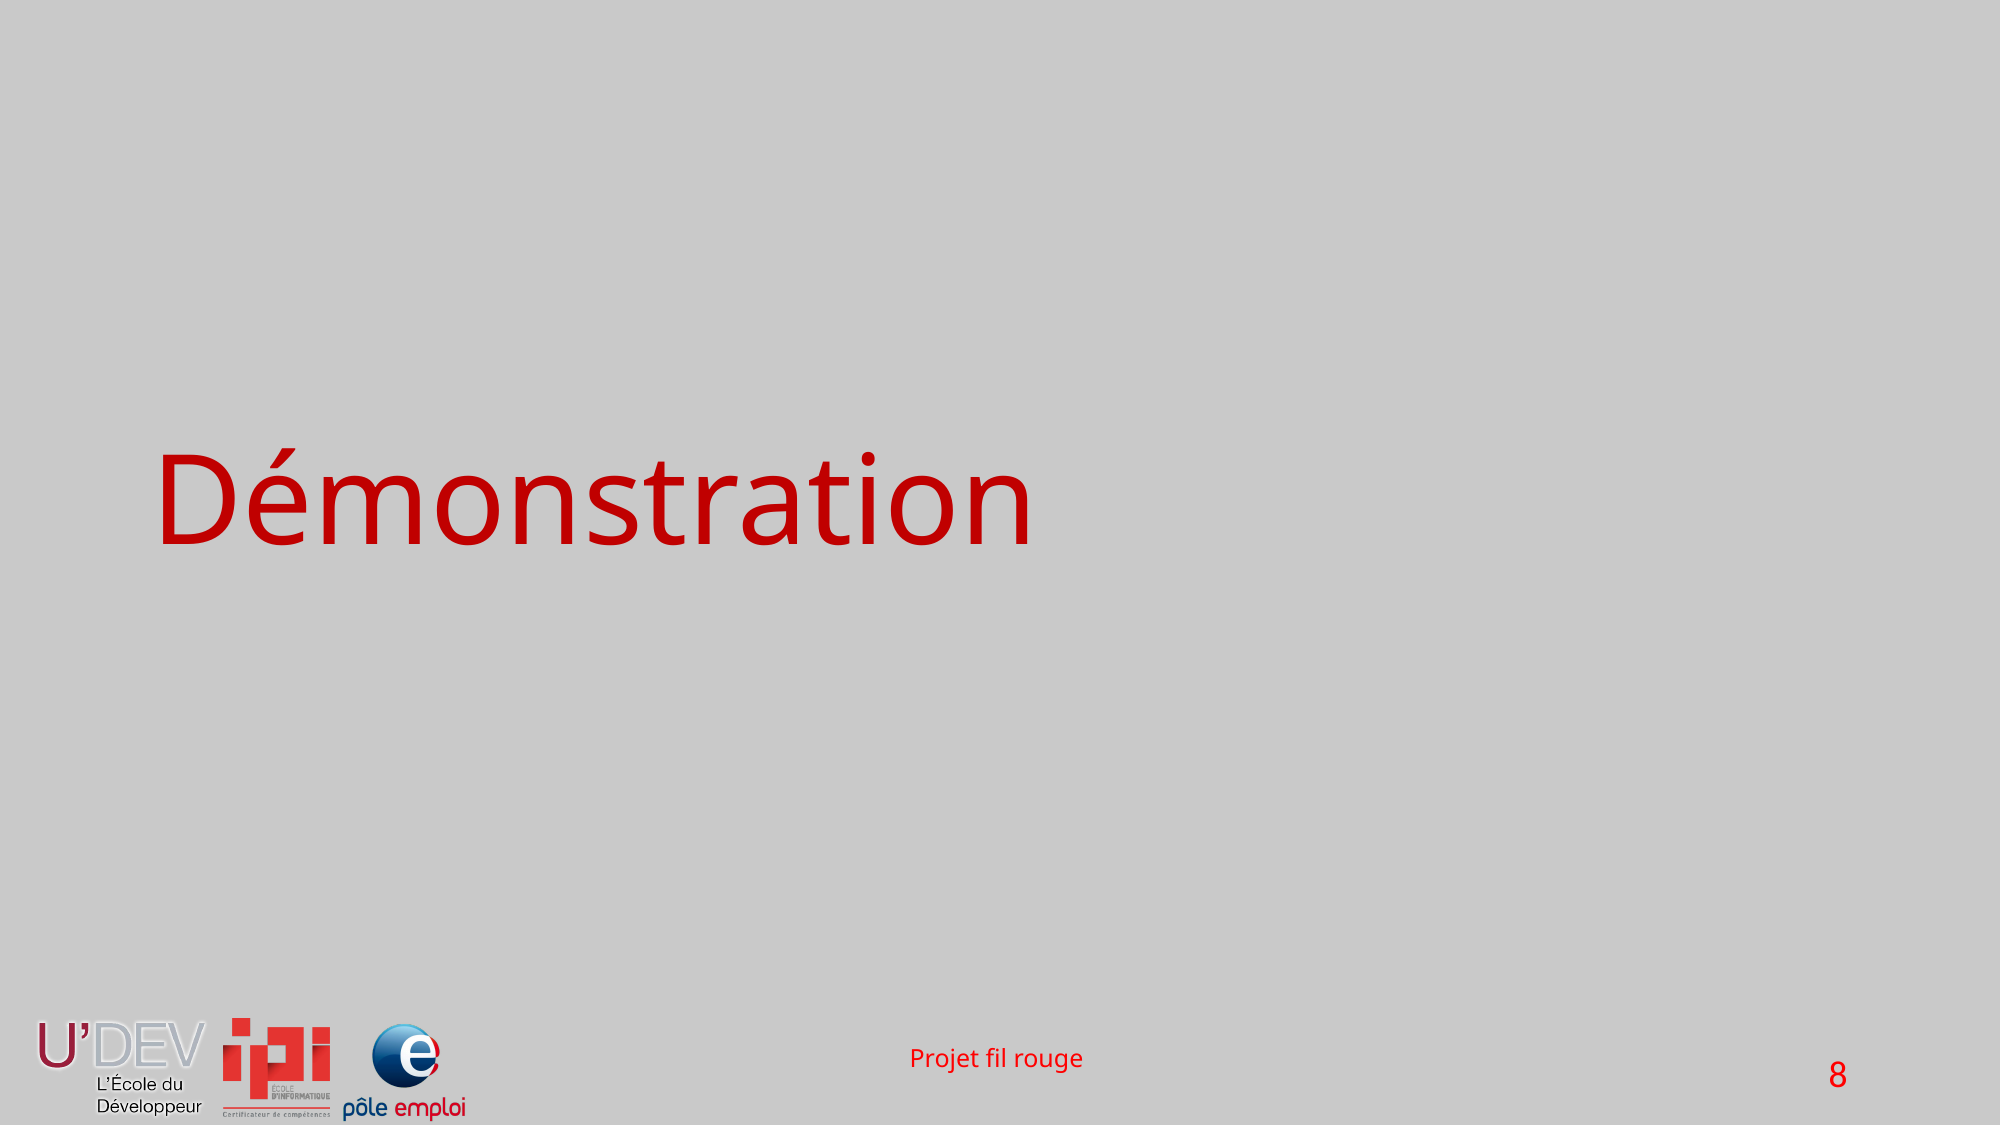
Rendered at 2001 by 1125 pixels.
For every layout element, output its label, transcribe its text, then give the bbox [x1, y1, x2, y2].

picture [28, 1013, 330, 1125]
title Démonstration [136, 280, 1862, 580]
slide_number 8 [1412, 1042, 1863, 1103]
picture [334, 1014, 474, 1125]
footer Projet fil rouge [662, 1042, 1338, 1103]
